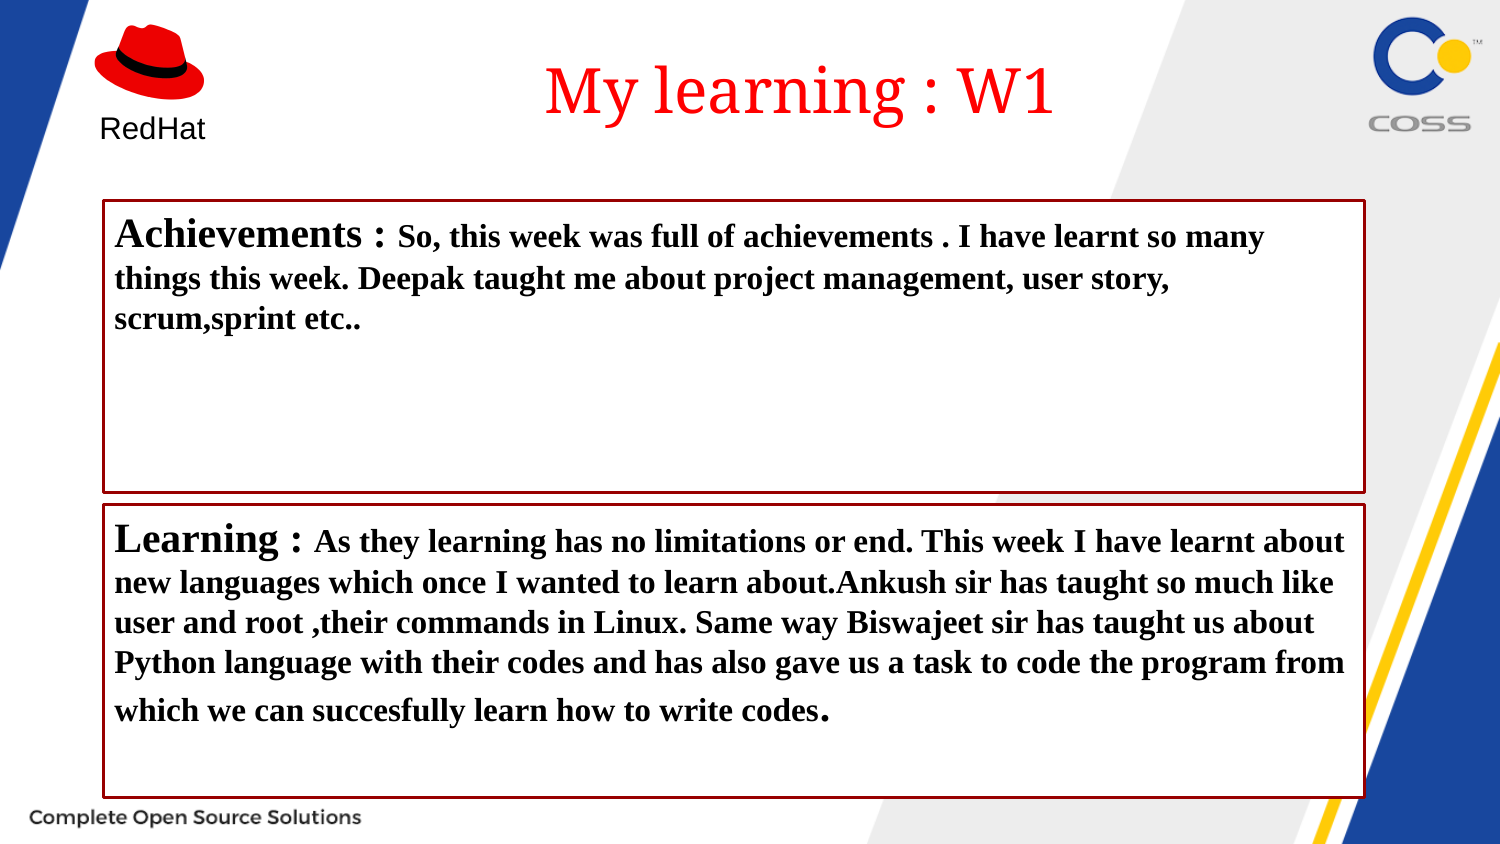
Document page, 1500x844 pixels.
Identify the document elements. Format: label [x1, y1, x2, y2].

picture [0, 0, 1500, 844]
list [87, 23, 208, 103]
